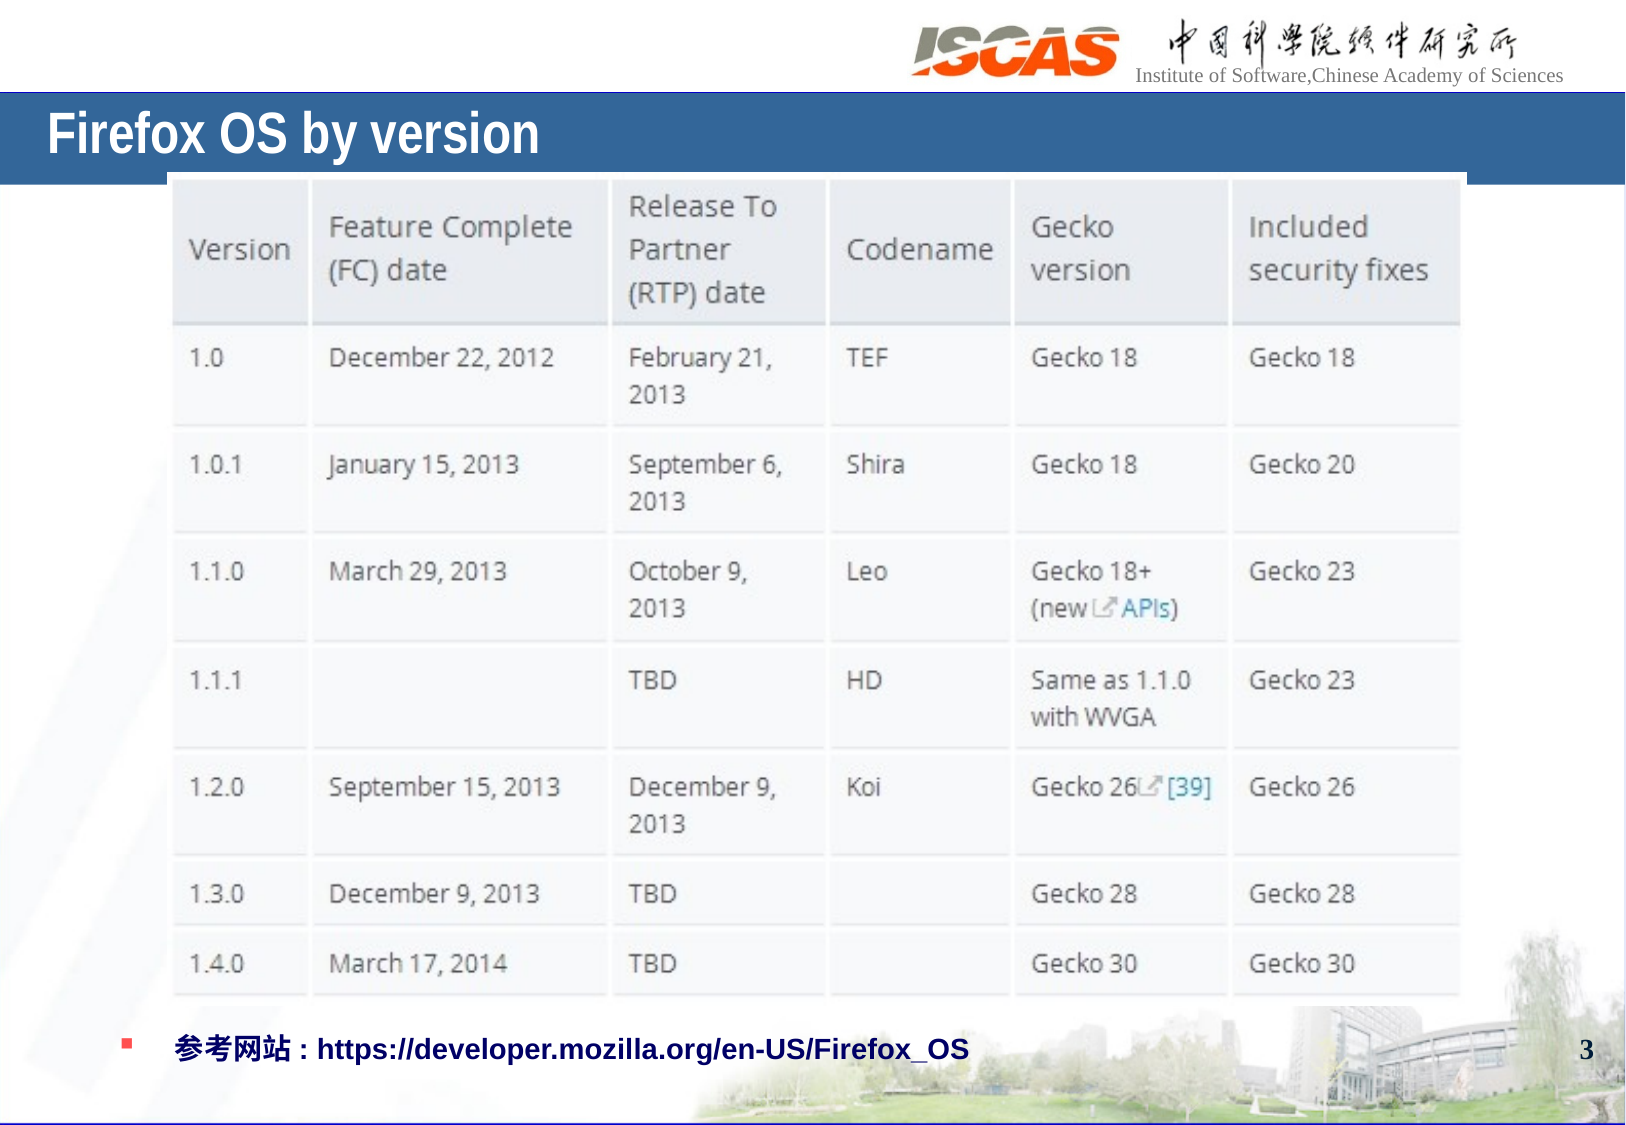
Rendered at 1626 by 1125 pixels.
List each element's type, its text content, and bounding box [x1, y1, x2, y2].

list 参考网站: https://developer.mozilla.org/en-US/Firefox_OS [103, 1023, 1569, 1106]
picture [1166, 15, 1519, 71]
picture [0, 92, 1626, 1125]
slide_number 3 [1296, 1023, 1610, 1099]
title Firefox OS by version [0, 93, 1625, 185]
picture [907, 18, 1132, 87]
